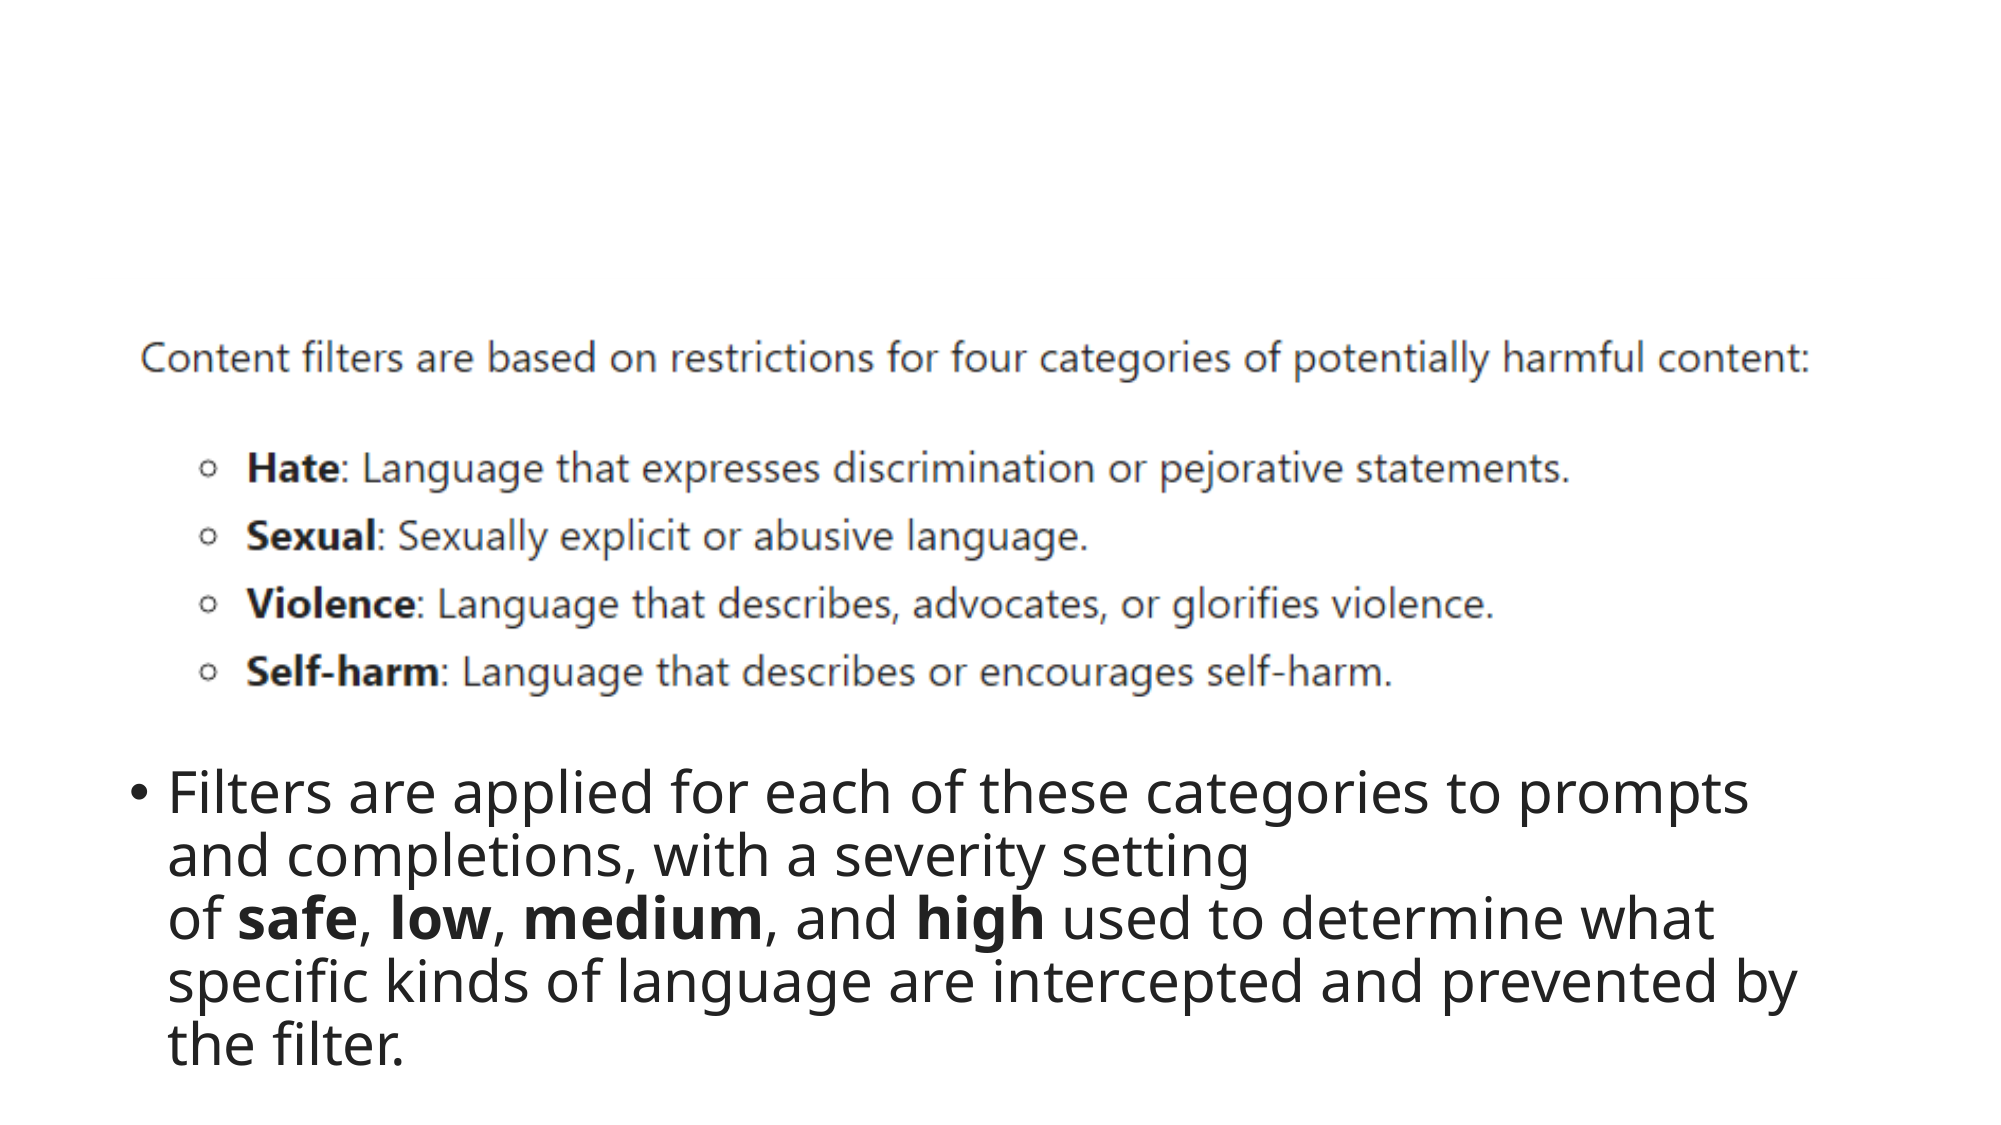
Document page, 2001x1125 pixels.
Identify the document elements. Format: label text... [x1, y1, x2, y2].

picture [87, 277, 1891, 714]
list Filters are applied for each of these categories to prompts and completions, with a severity setting of safe, low, medium, and high used to determine what specific kinds of language are intercepted and prevented by the filter. [114, 756, 1840, 1125]
